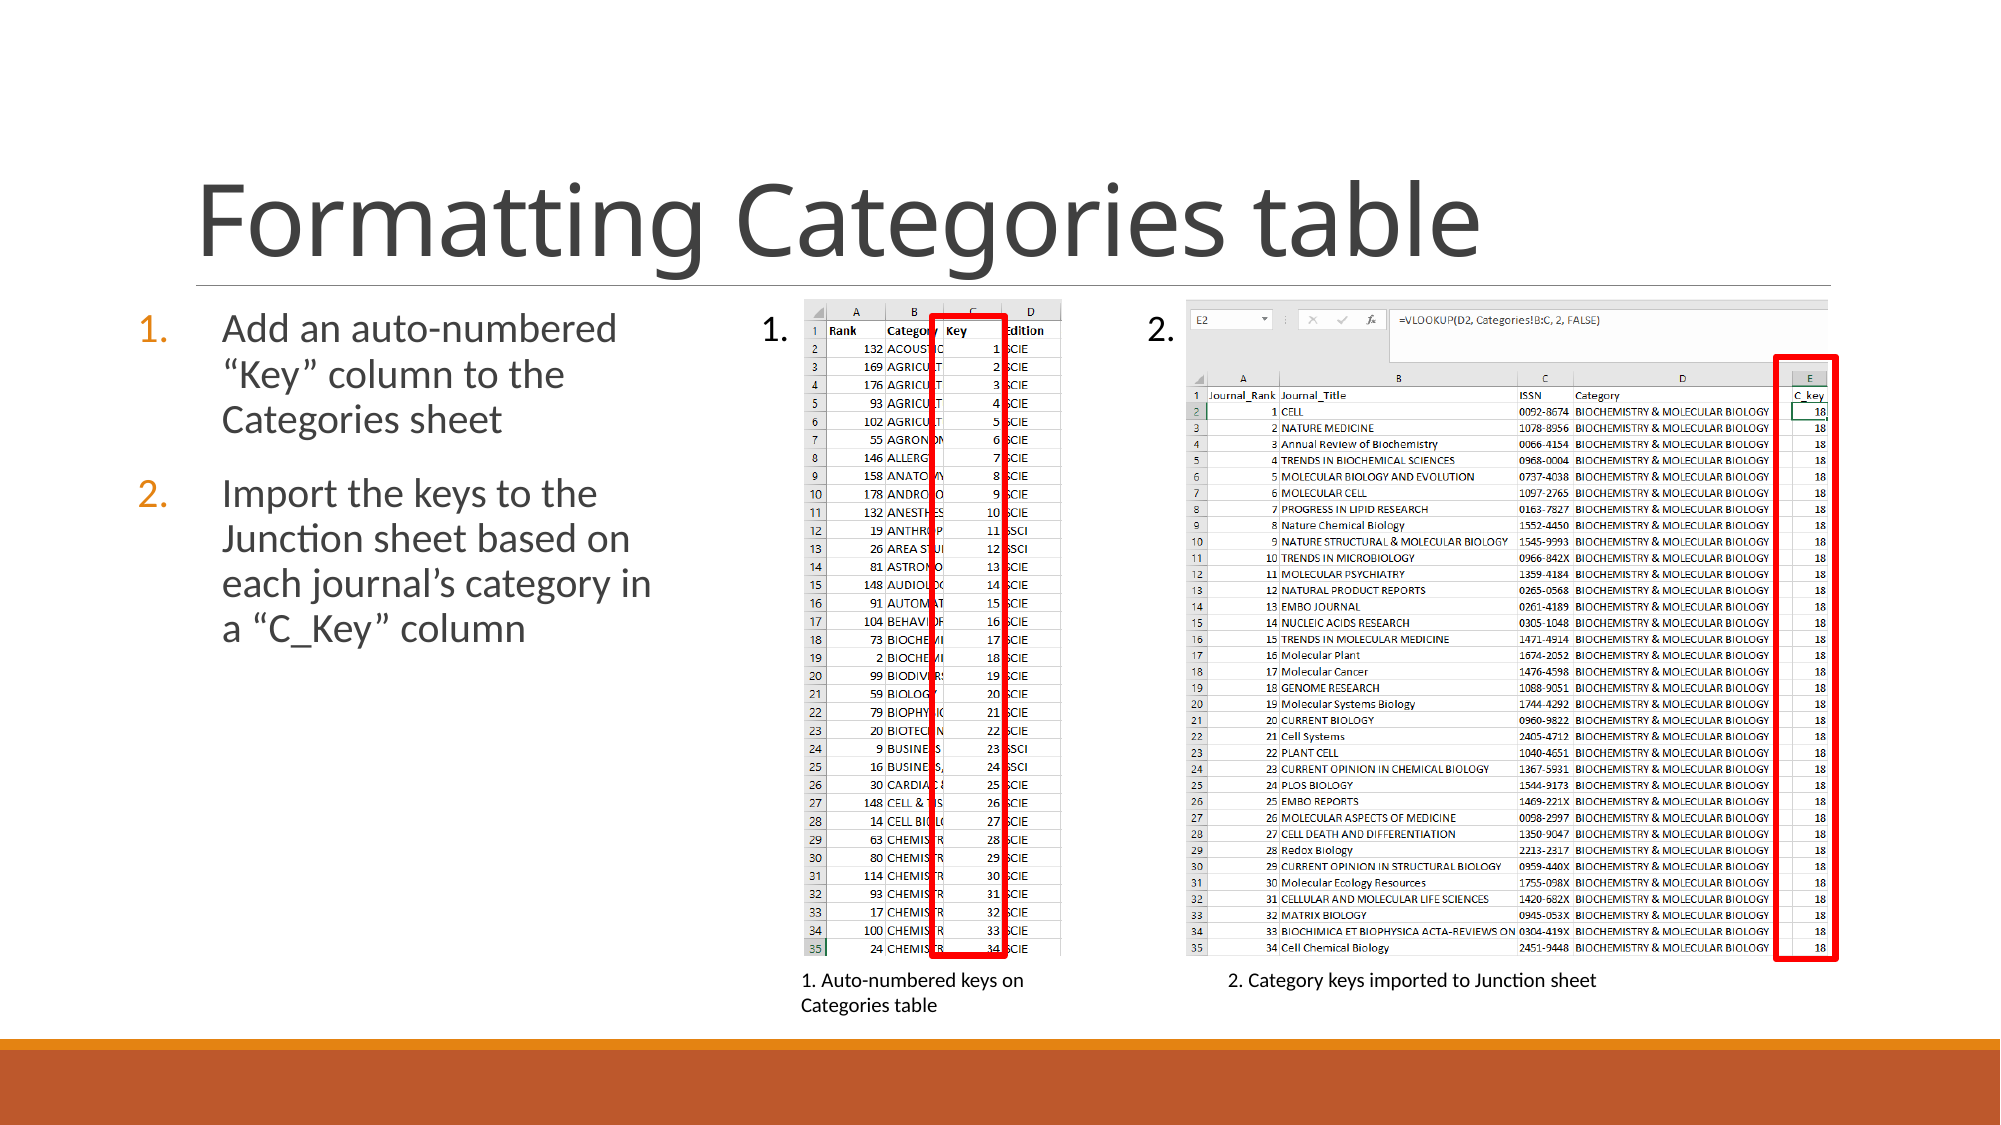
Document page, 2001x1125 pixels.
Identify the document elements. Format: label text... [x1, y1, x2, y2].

text_box 2. Category keys imported to Junction sheet [1213, 965, 1613, 999]
title Formatting Categories table [179, 46, 1830, 285]
text_box 2. [1132, 296, 1187, 356]
text_box 1. [745, 296, 805, 356]
list Add an auto-numbered “Key” column to the Categories sheet Import the keys to the Junction sheet based on each journal’s category in a “C_Key” column [137, 299, 665, 778]
picture [803, 298, 1062, 957]
text_box 1. Auto-numbered keys on Categories table [786, 958, 1085, 1024]
picture [1185, 298, 1829, 957]
